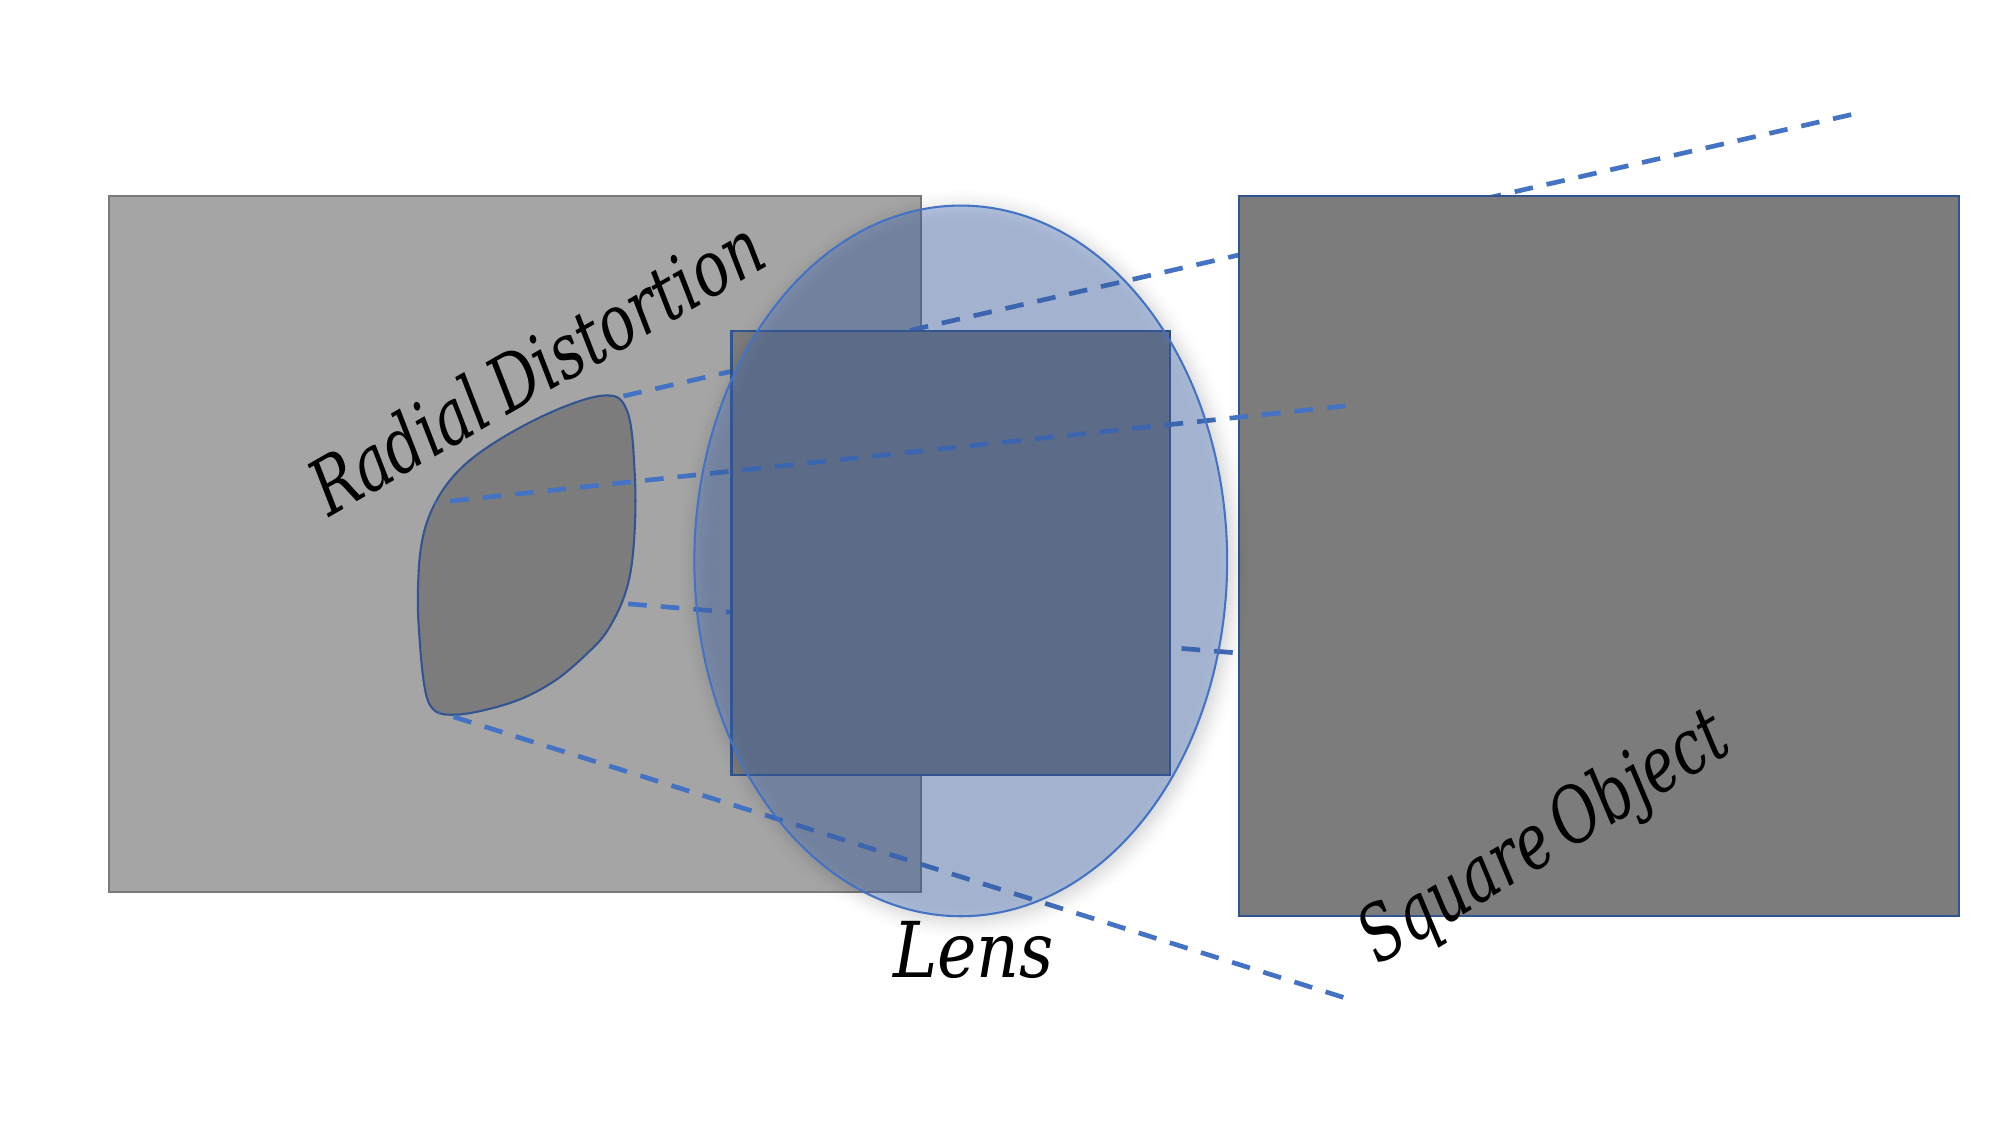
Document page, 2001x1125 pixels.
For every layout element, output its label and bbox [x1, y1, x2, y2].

text_box [109, 114, 1960, 998]
